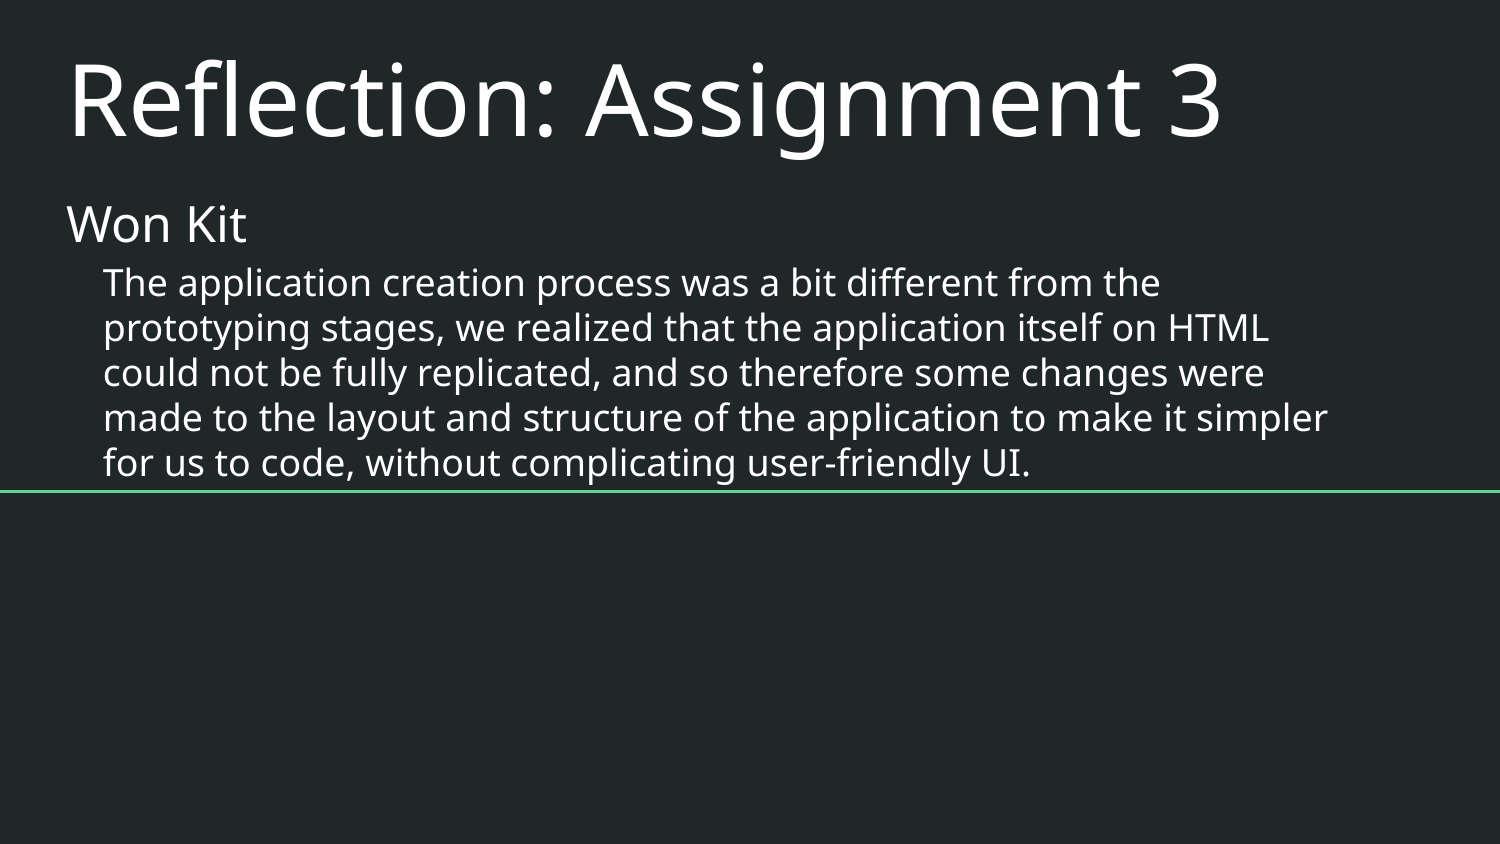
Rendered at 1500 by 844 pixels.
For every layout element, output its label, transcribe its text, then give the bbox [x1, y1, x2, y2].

title Reflection: Assignment 3 [51, 26, 1449, 171]
subtitle Won Kit [51, 177, 1449, 308]
text_box The application creation process was a bit different from the prototyping stages, we realized that the application itself on HTML could not be fully replicated, and so therefore some changes were made to the layout and structure of the application to make it simpler for us to code, without complicating user-friendly UI. [87, 243, 1354, 455]
